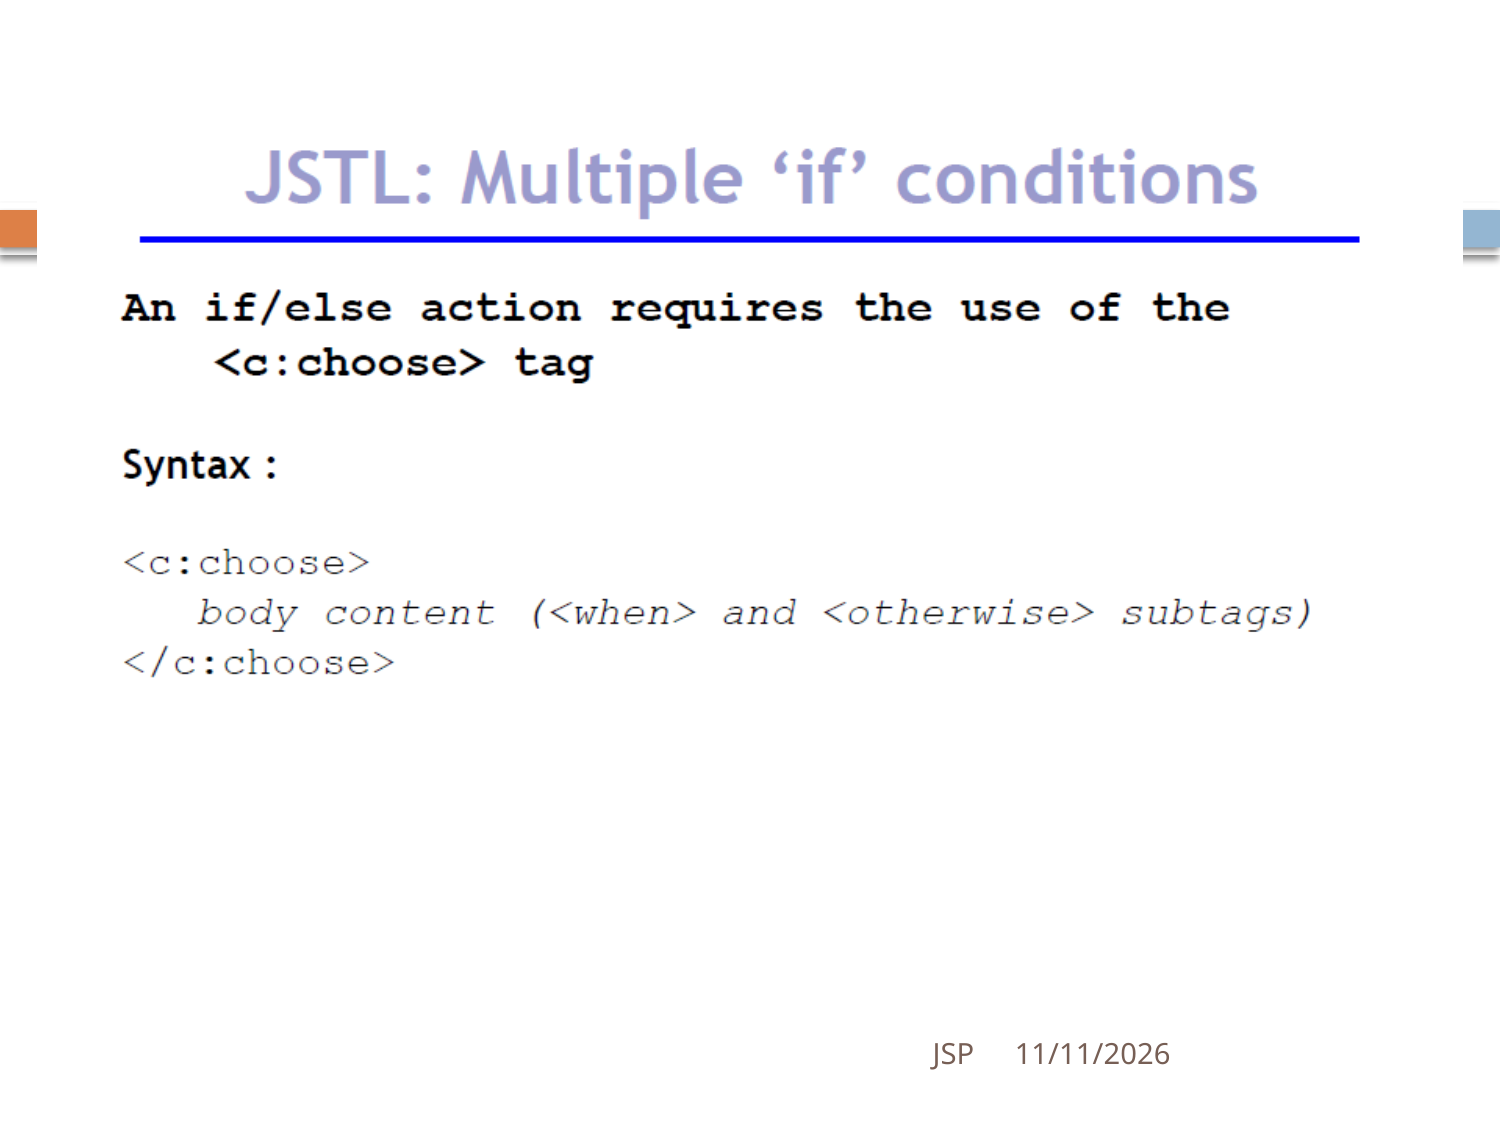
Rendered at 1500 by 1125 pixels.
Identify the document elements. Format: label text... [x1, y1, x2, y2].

picture [37, 145, 1463, 980]
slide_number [999, 1025, 1438, 1085]
footer JSP [99, 1024, 990, 1085]
